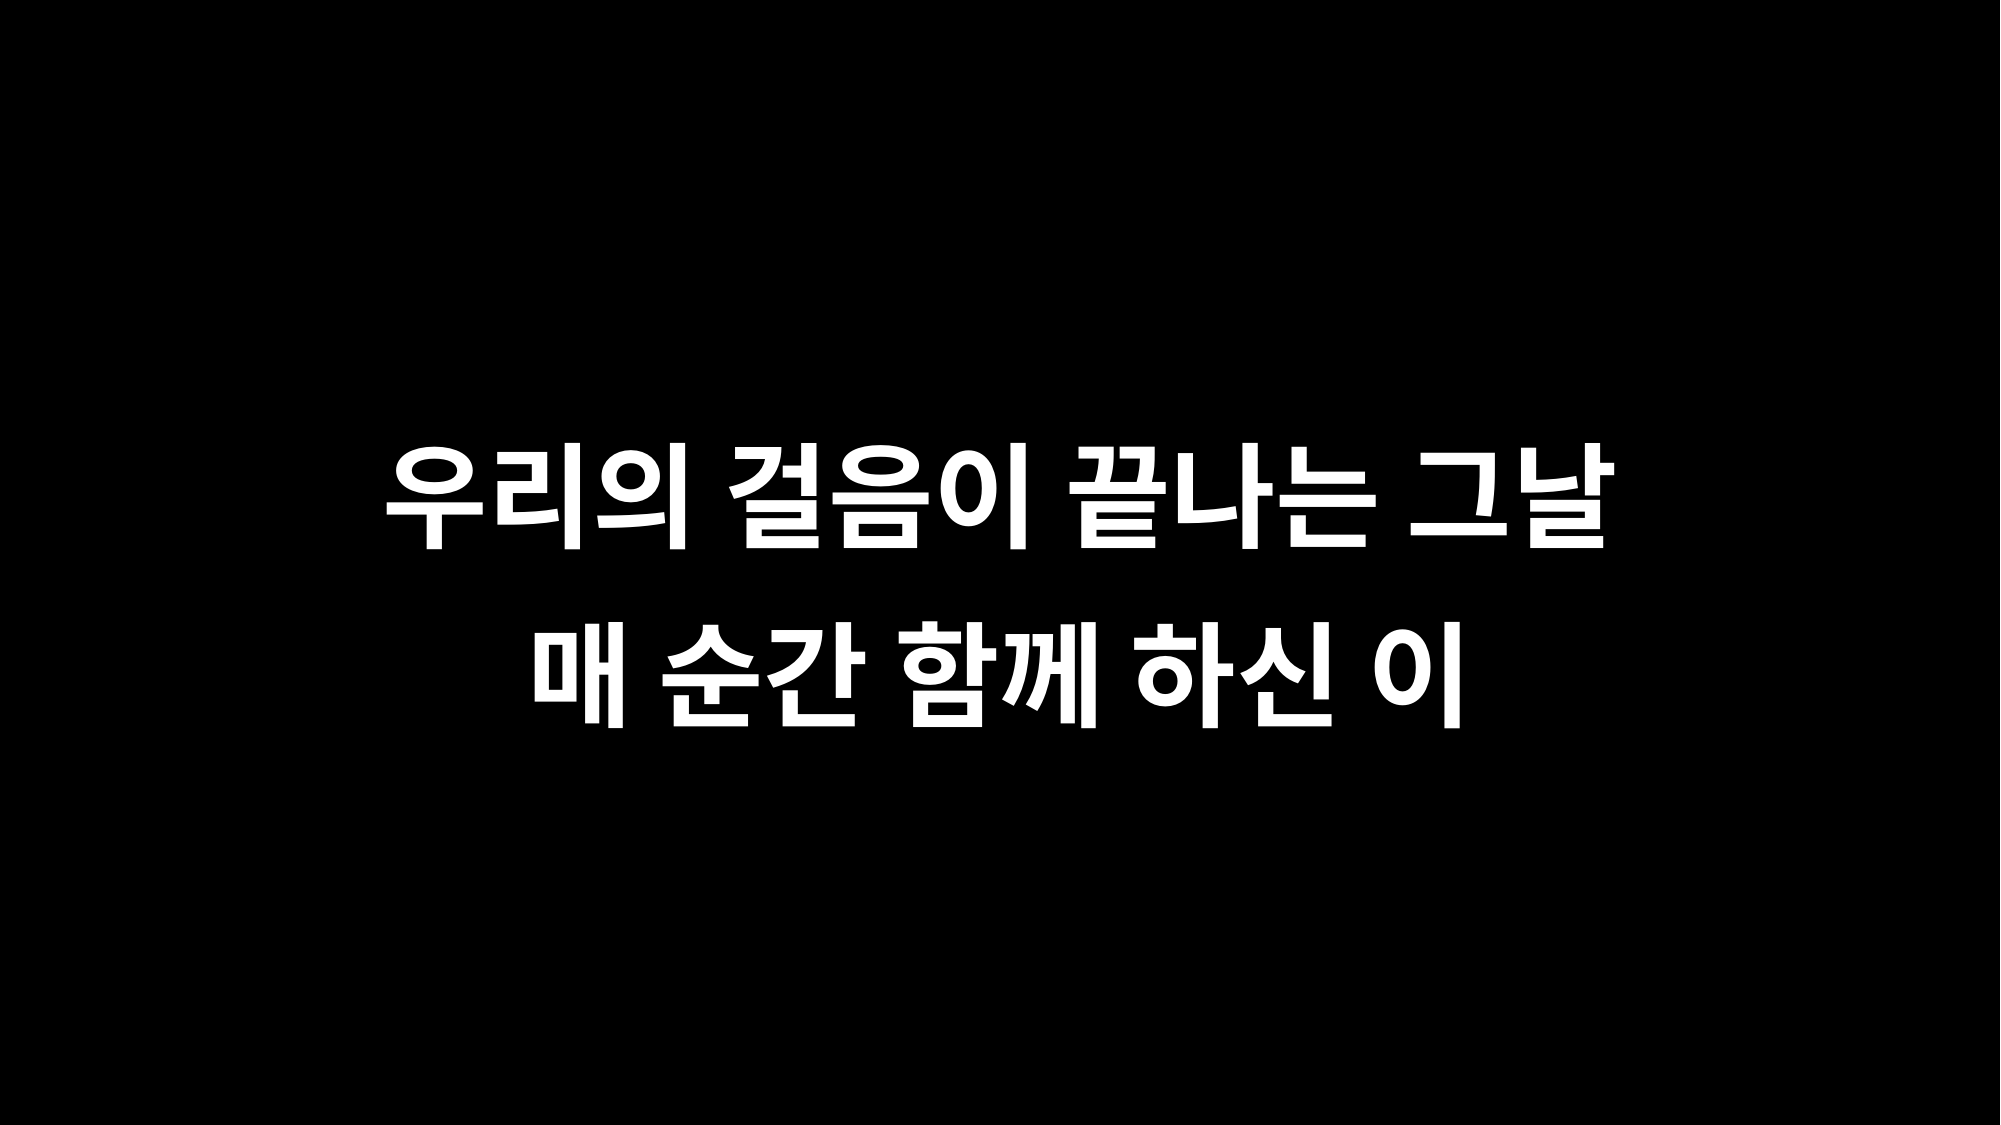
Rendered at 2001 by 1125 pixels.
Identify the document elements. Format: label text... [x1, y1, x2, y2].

text_box 우리의 걸음이 끝나는 그날 매 순간 함께 하신 이 [0, 376, 2000, 749]
